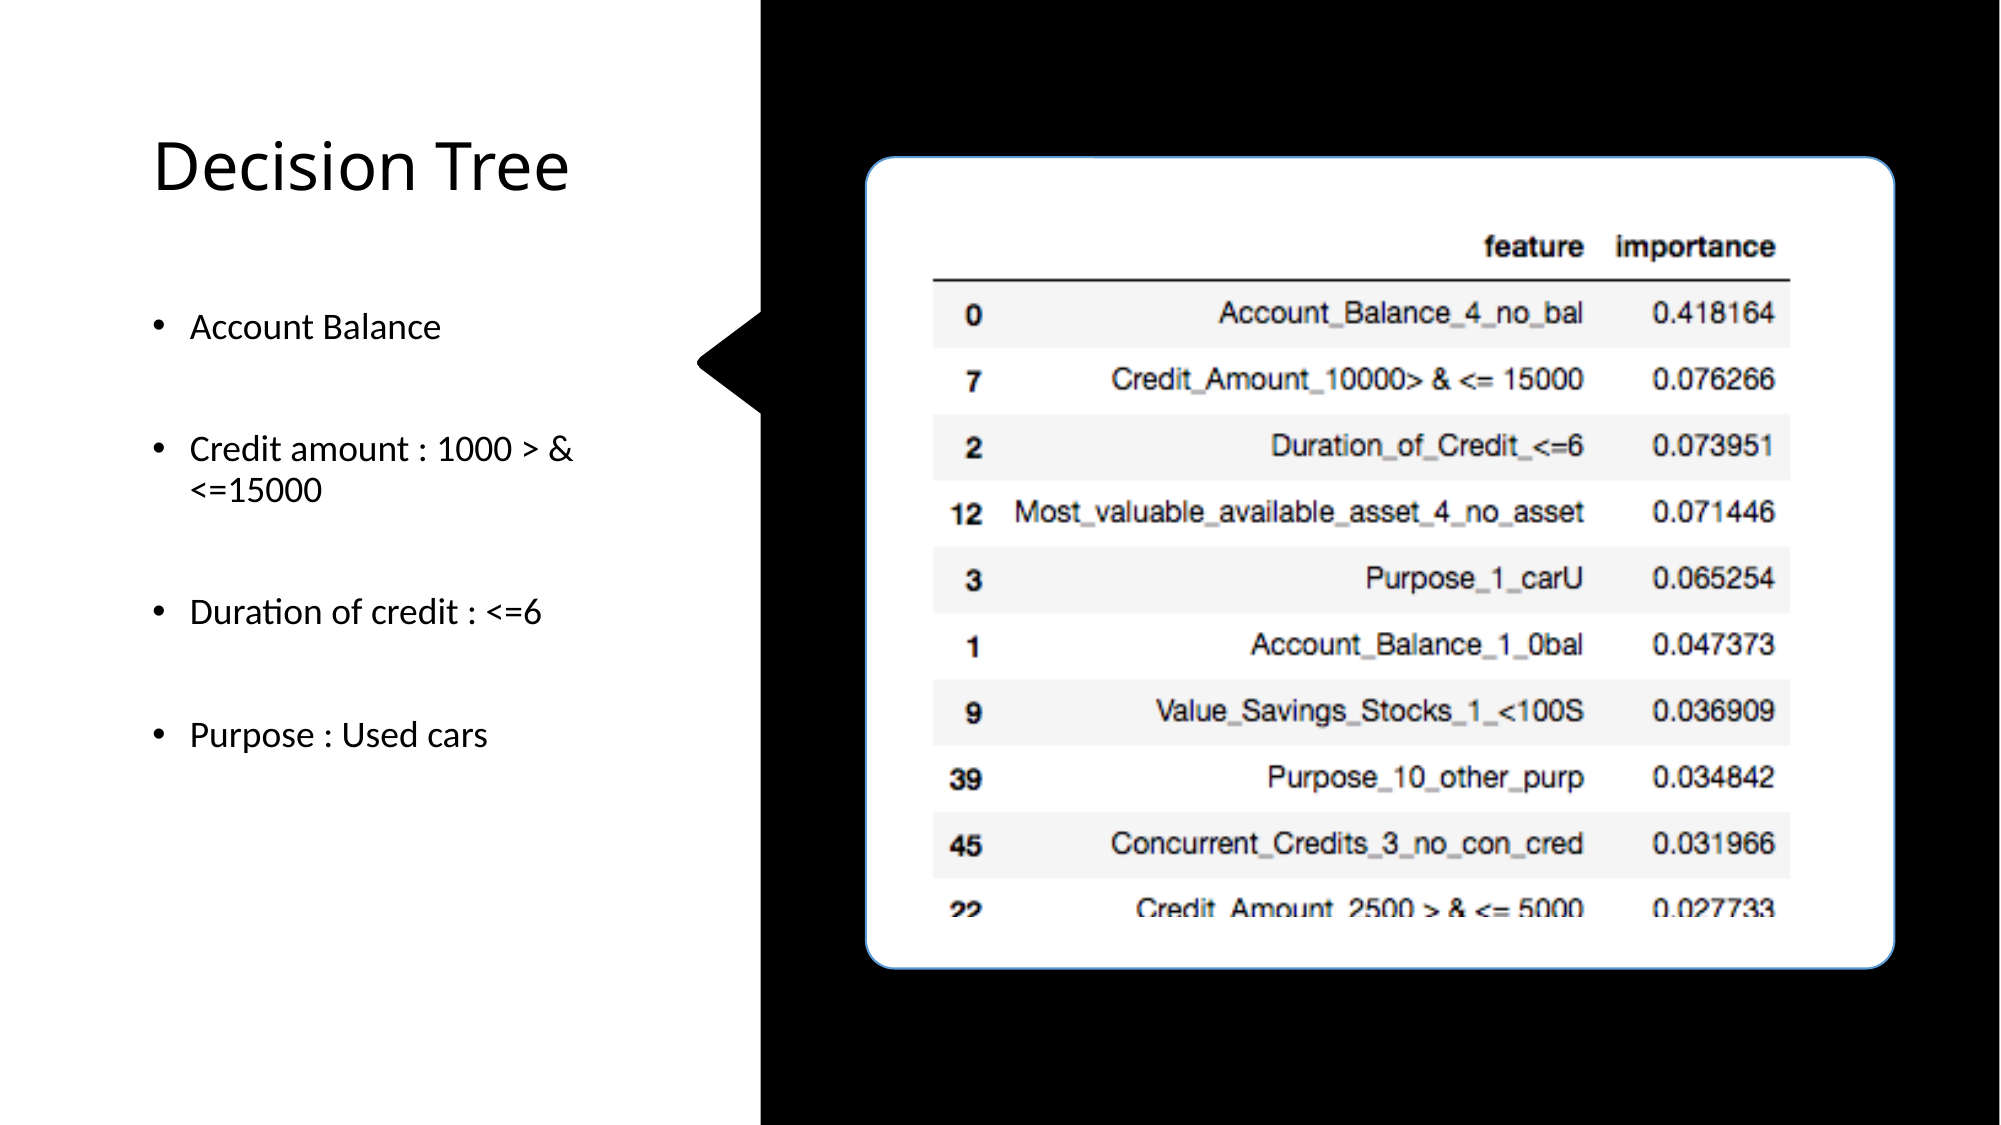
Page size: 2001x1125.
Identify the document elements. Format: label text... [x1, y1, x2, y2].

text_box [864, 156, 1896, 970]
title Decision Tree [137, 59, 663, 278]
list Account Balance Credit amount : 1000 > & <=15000 Duration of credit : <=6 Purpose : Used cars [137, 299, 663, 1014]
text_box [699, 0, 2000, 1125]
text_box [0, 0, 762, 1125]
picture [919, 206, 1845, 917]
